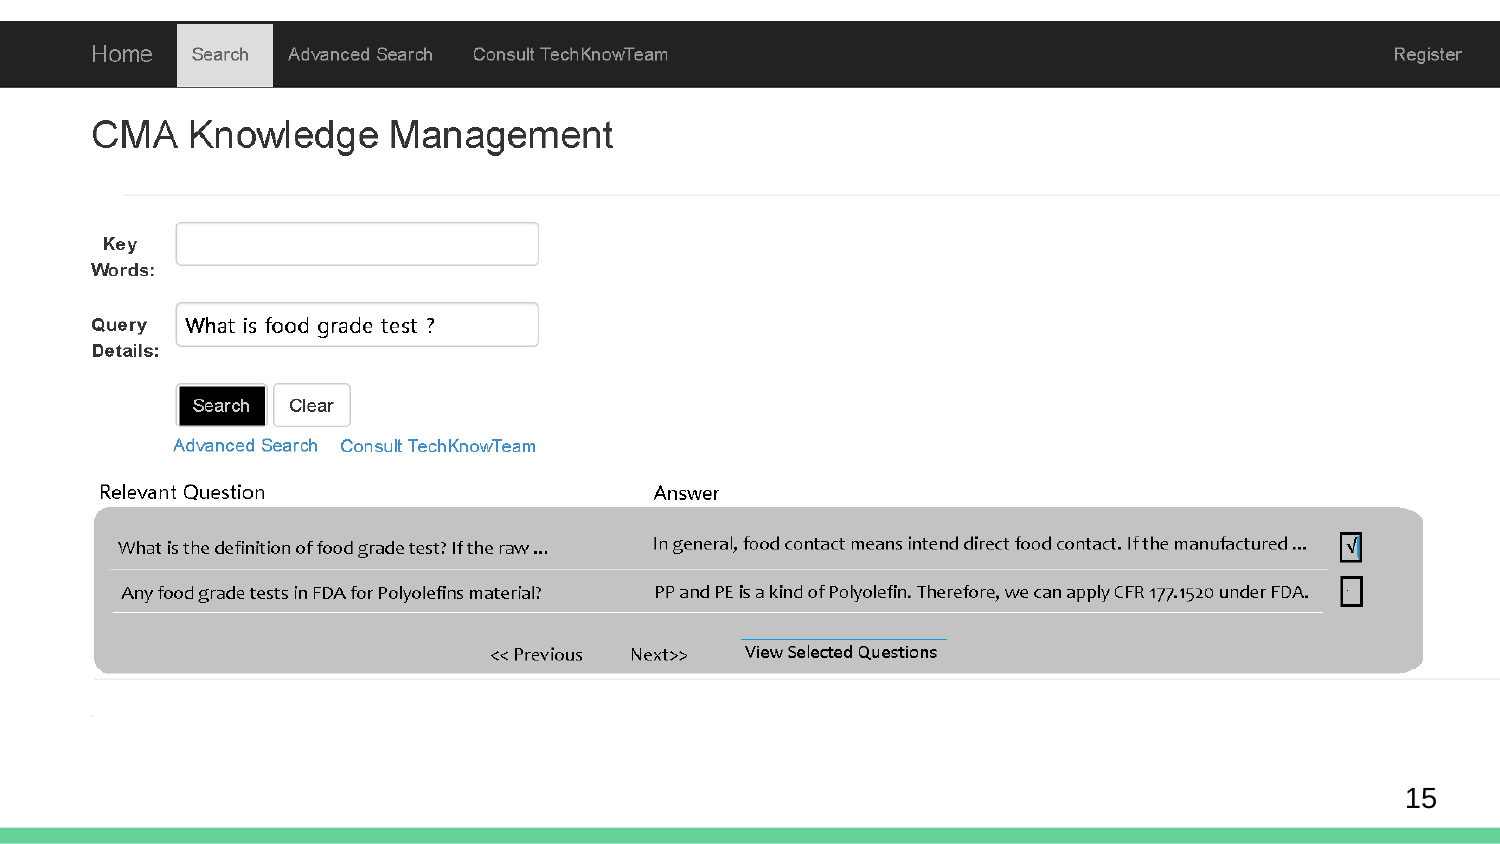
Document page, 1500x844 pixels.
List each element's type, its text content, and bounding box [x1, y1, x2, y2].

slide_number 15 [1389, 764, 1480, 830]
picture [0, 21, 1500, 752]
